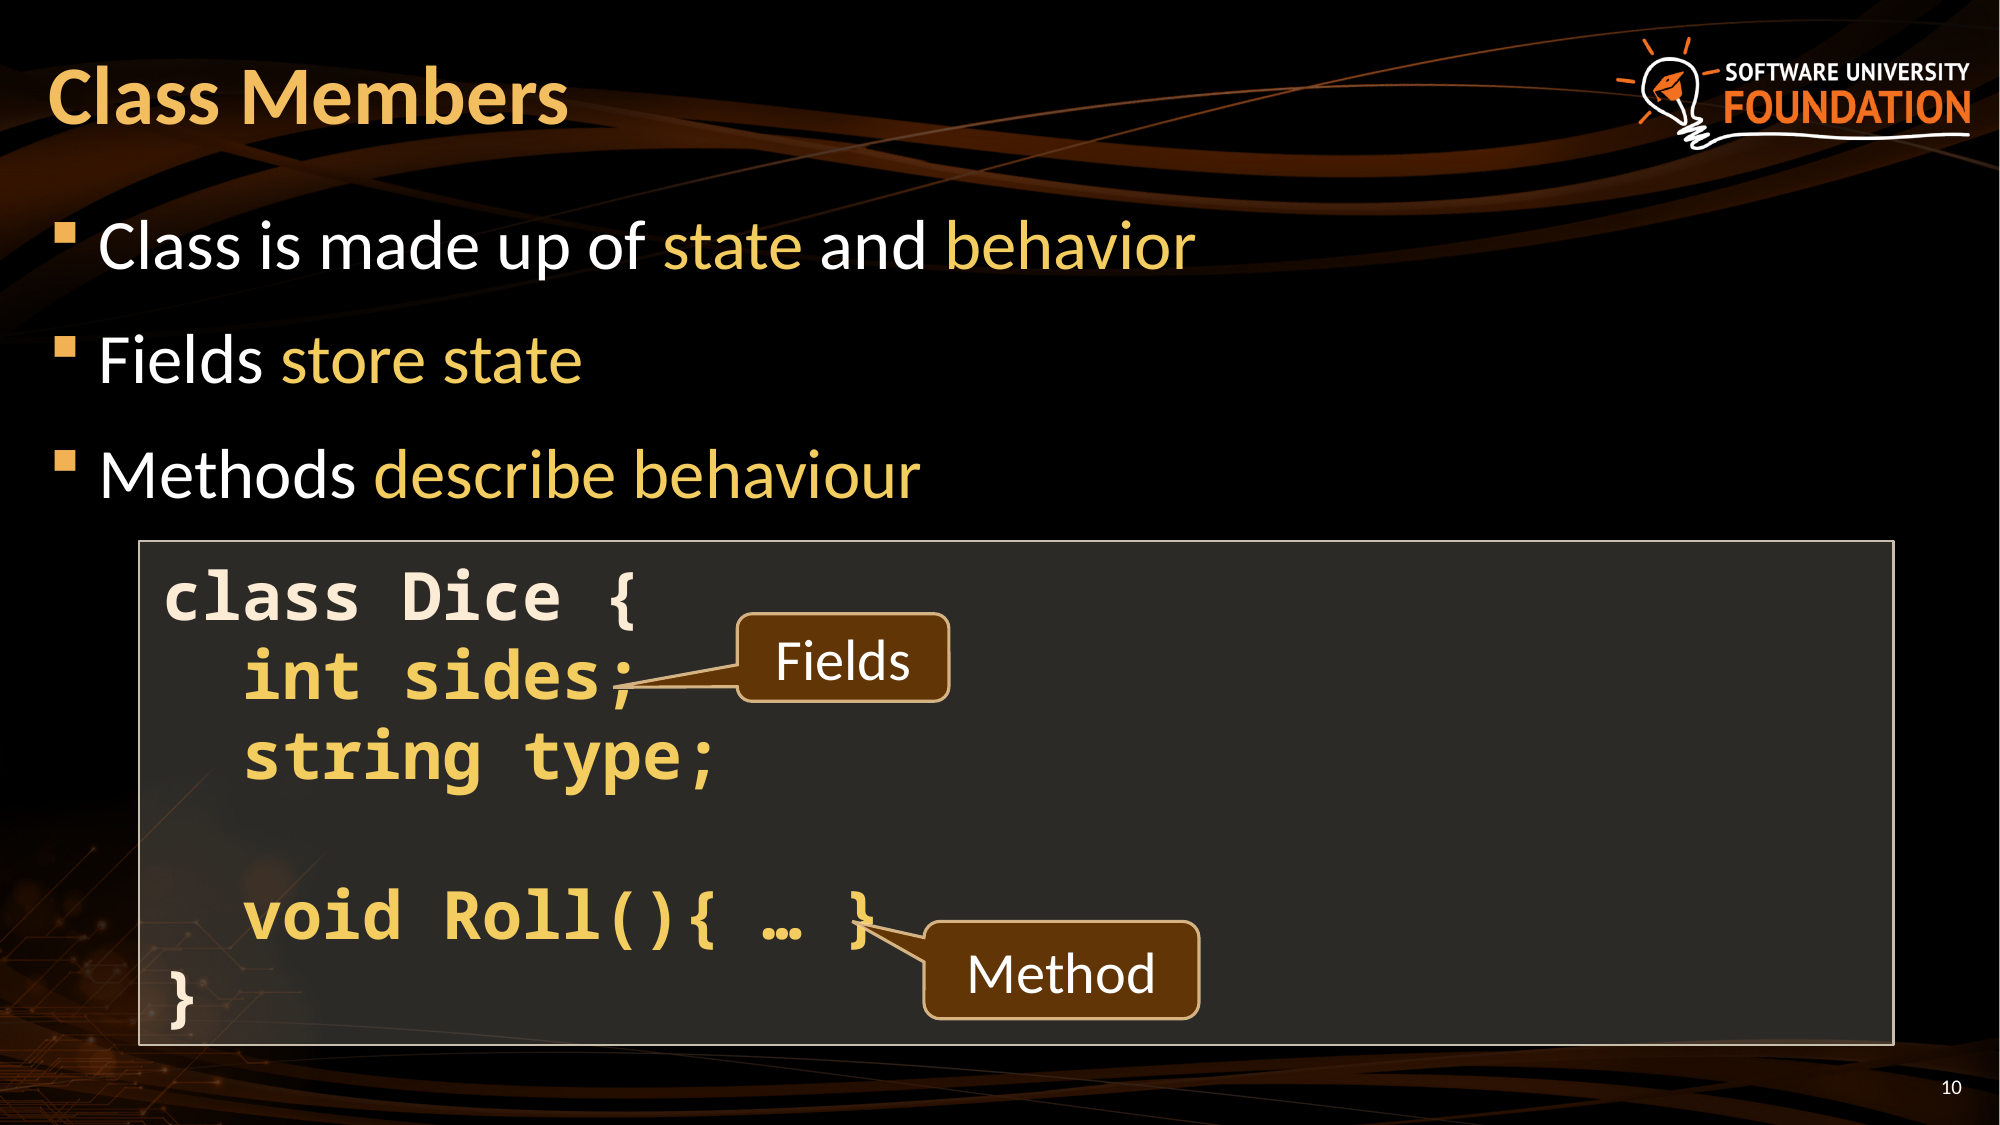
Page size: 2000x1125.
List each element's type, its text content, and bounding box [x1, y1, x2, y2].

text_box class Dice { int sides; string type; void Roll(){ … } } [139, 541, 1894, 1045]
picture [0, 0, 2000, 1125]
text_box Fields [612, 612, 950, 703]
list Class is made up of state and behavior Fields store state Methods describe behaviour [31, 188, 1968, 1103]
title Class Members [30, 6, 1602, 189]
text_box Method [851, 920, 1201, 1020]
